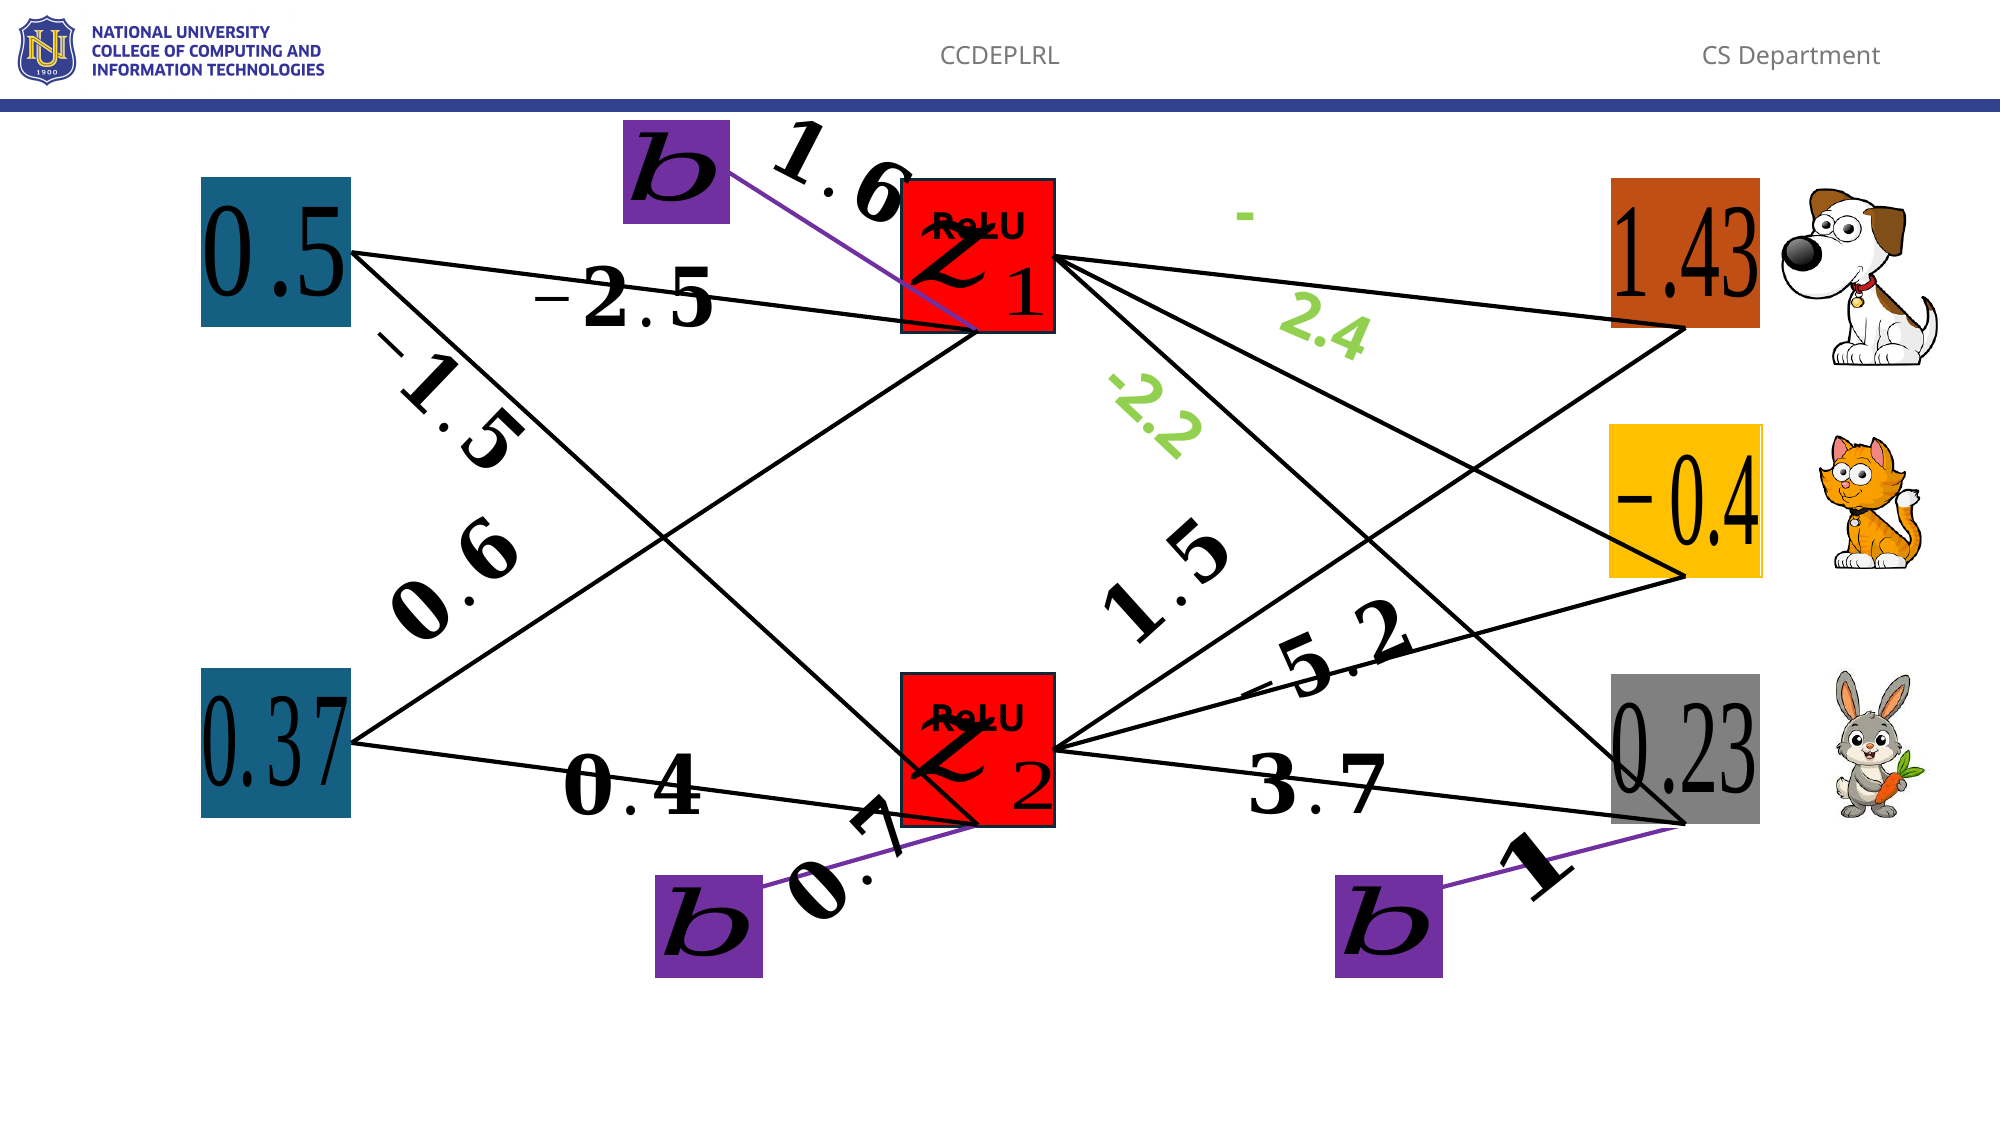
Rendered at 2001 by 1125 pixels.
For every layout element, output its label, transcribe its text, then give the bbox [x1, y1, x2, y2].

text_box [744, 751, 904, 893]
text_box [350, 255, 904, 742]
picture [1780, 413, 1960, 592]
picture [0, 0, 337, 99]
text_box ReLU [915, 686, 1041, 747]
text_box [1425, 748, 1612, 892]
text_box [1052, 252, 1611, 751]
text_box ReLU [916, 194, 1042, 255]
picture [1790, 654, 1969, 833]
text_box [350, 251, 727, 255]
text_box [350, 742, 904, 751]
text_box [727, 171, 904, 255]
picture [1781, 187, 1939, 366]
